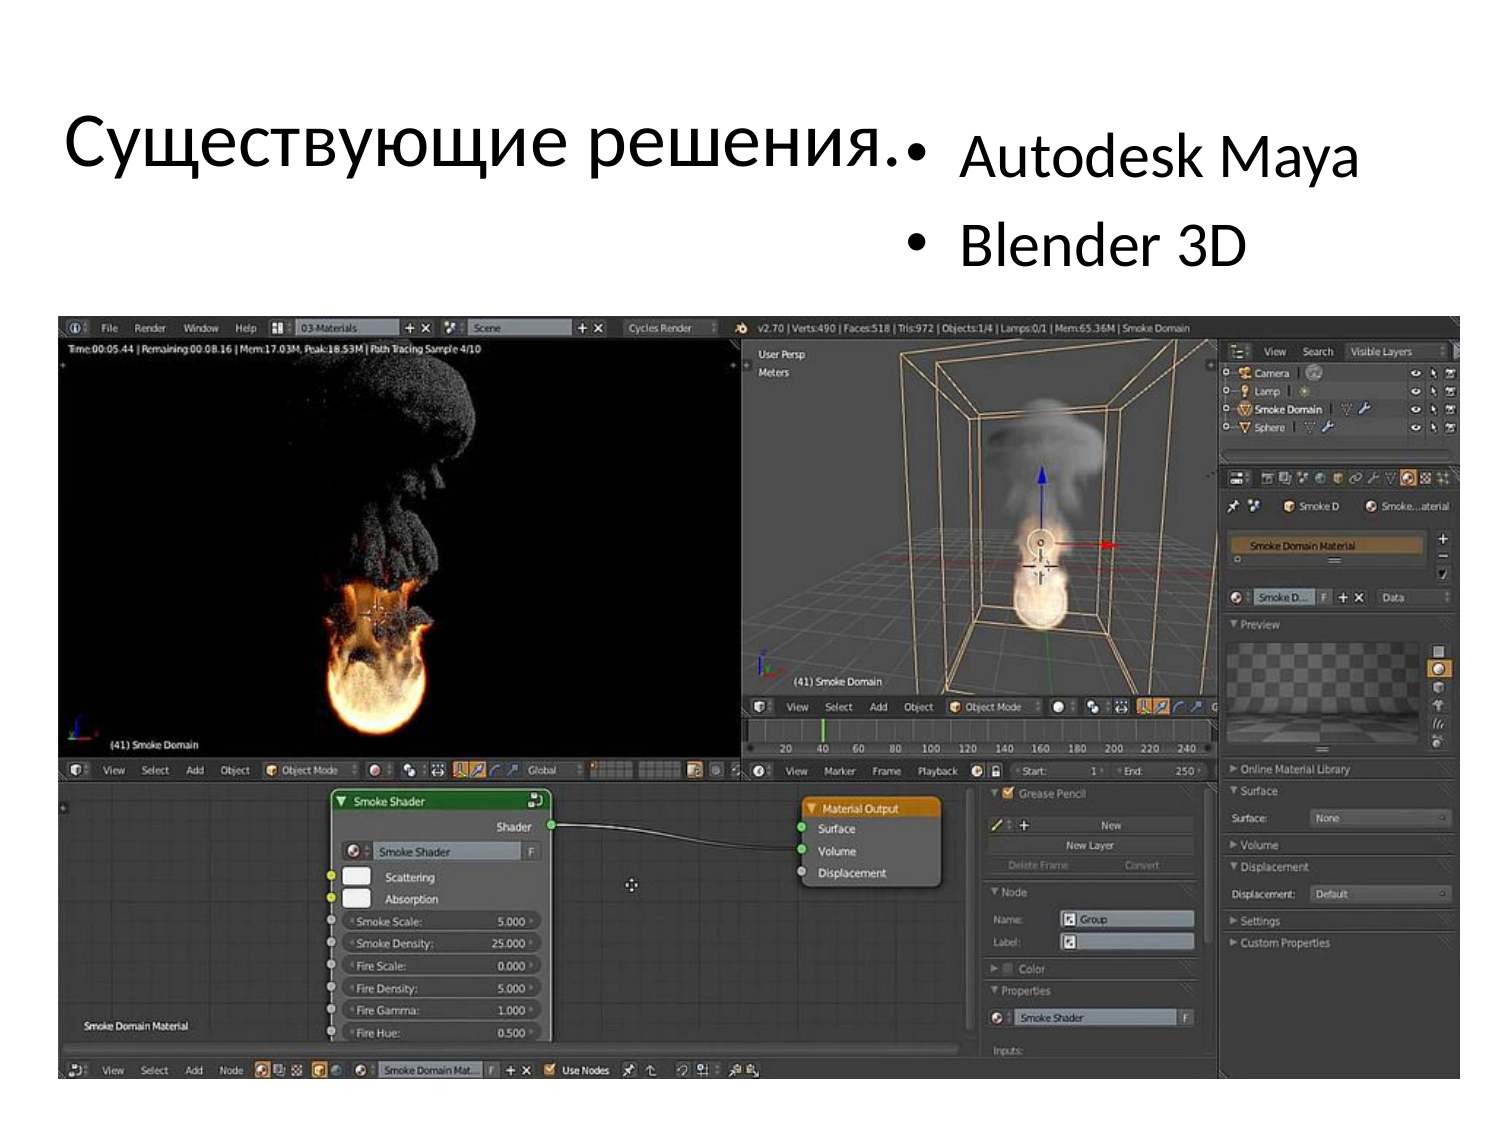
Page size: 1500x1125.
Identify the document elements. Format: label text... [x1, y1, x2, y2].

title Существующие решения. [46, 46, 922, 225]
picture [58, 316, 1460, 1079]
list Autodesk Maya Blender 3D [890, 105, 1437, 289]
